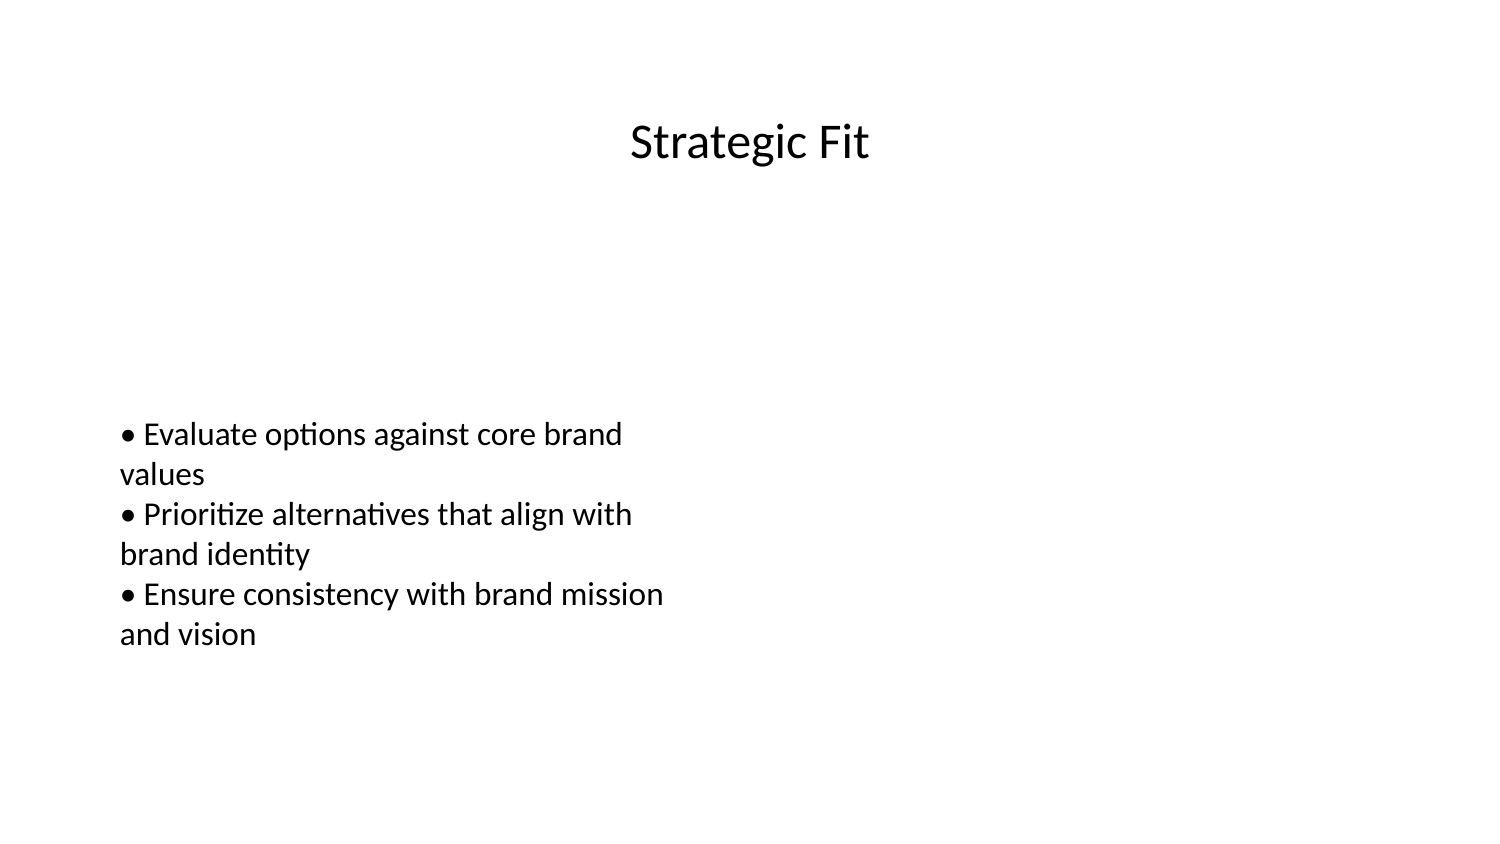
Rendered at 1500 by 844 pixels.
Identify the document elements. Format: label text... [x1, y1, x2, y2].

text_box • Evaluate options against core brand values • Prioritize alternatives that align with brand identity • Ensure consistency with brand mission and vision [104, 404, 720, 660]
title Strategic Fit [75, 45, 1425, 233]
